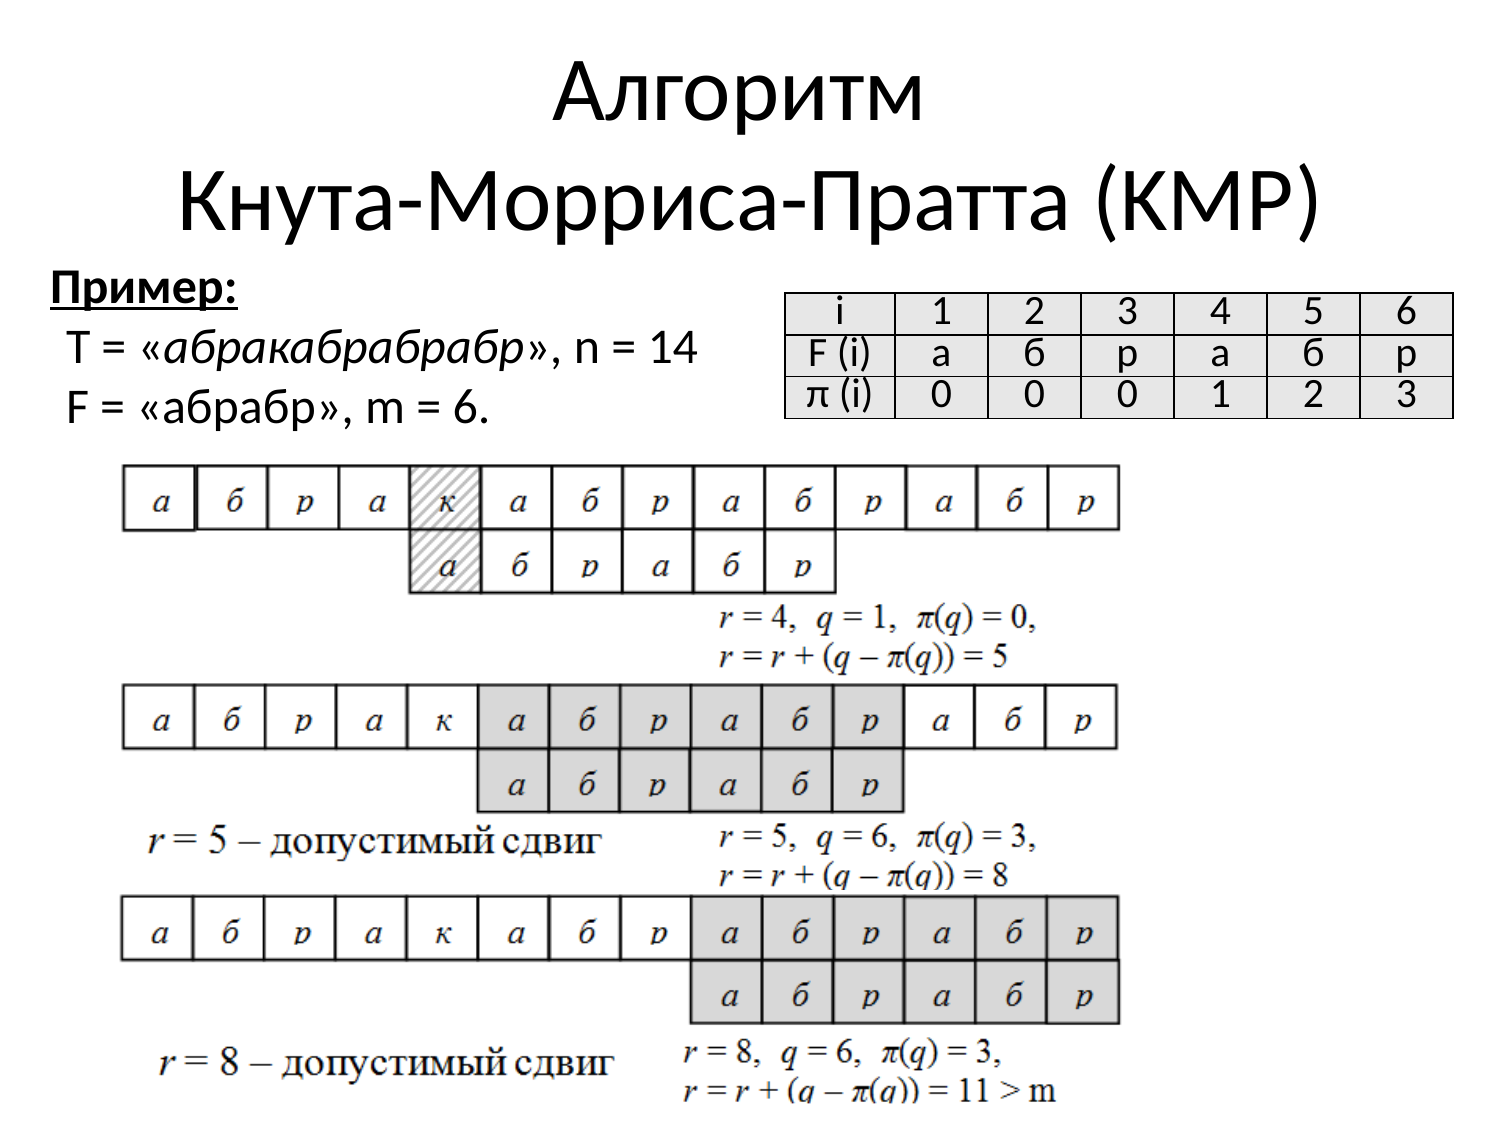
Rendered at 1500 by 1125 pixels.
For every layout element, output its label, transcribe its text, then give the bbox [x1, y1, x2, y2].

table_cell р [1361, 336, 1452, 376]
table_cell а [1175, 336, 1266, 376]
table_cell π (i) [786, 377, 894, 418]
table_header 4 [1175, 294, 1266, 334]
table_cell 1 [1175, 377, 1266, 418]
table_header 3 [1082, 294, 1173, 334]
picture [116, 460, 1126, 1113]
table_cell 2 [1268, 377, 1359, 418]
table_cell 3 [1361, 377, 1452, 418]
table_cell б [989, 336, 1080, 376]
table_cell 0 [896, 377, 987, 418]
table_cell б [1268, 336, 1359, 376]
table_cell 0 [989, 377, 1080, 418]
list Пример: T = «абракабрабрабр», n = 14 F = «абрабр», m = 6. [34, 245, 1386, 990]
title Алгоритм Кнута-Морриса-Пратта (KMP) [74, 44, 1426, 233]
table_cell 0 [1082, 377, 1173, 418]
table_header 1 [896, 294, 987, 334]
table_cell а [896, 336, 987, 376]
table_header 6 [1361, 294, 1452, 334]
table_cell F (i) [786, 336, 894, 376]
table_cell р [1082, 336, 1173, 376]
table_header 2 [989, 294, 1080, 334]
table_header i [786, 294, 894, 334]
table_header 5 [1268, 294, 1359, 334]
